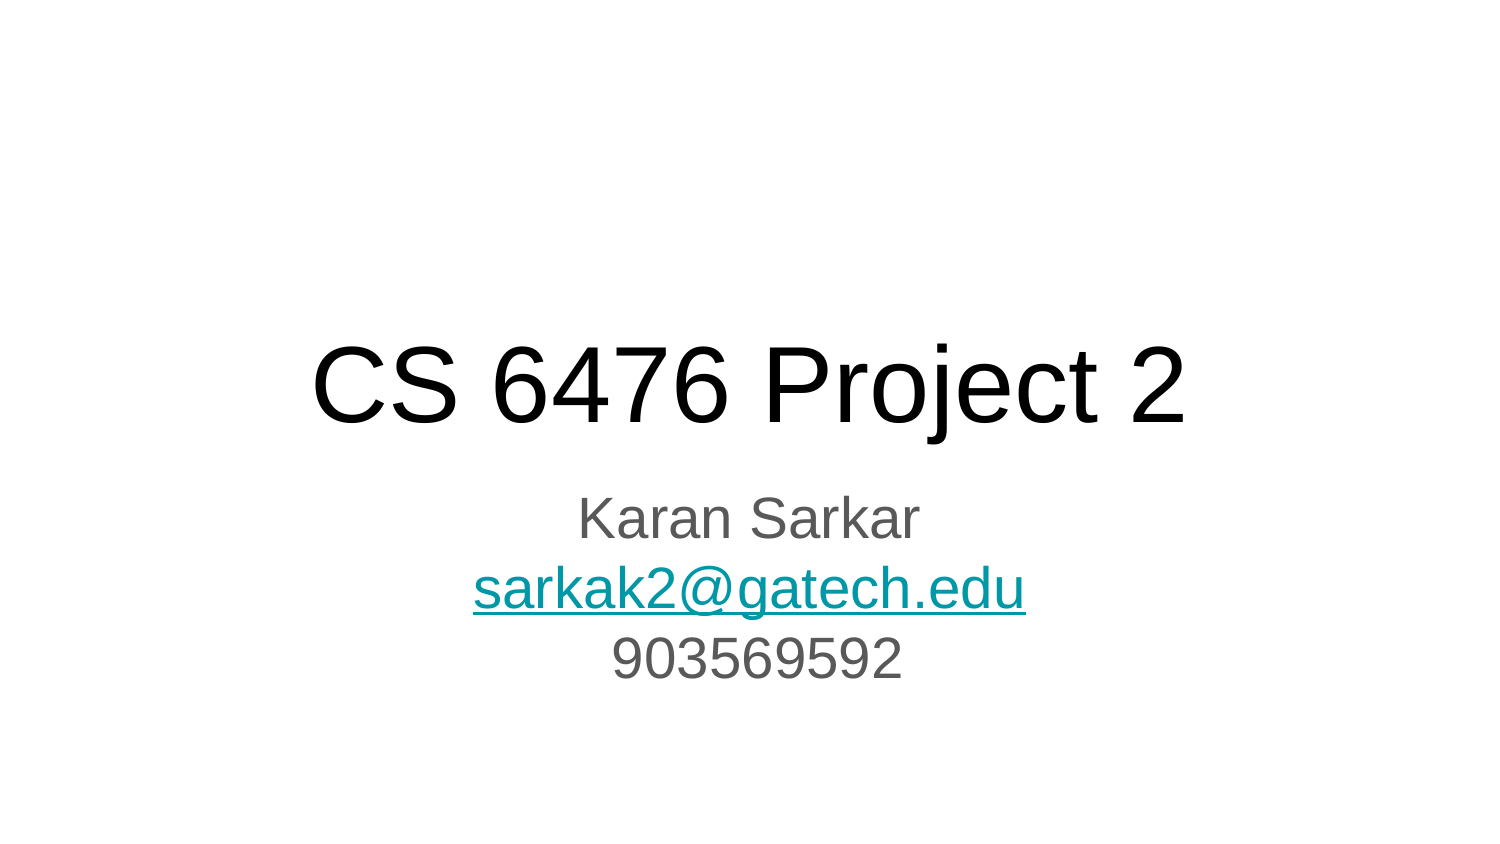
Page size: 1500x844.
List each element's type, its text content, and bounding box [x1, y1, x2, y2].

title CS 6476 Project 2 [51, 122, 1449, 459]
subtitle Karan Sarkar sarkak2@gatech.edu 903569592 [51, 464, 1449, 595]
